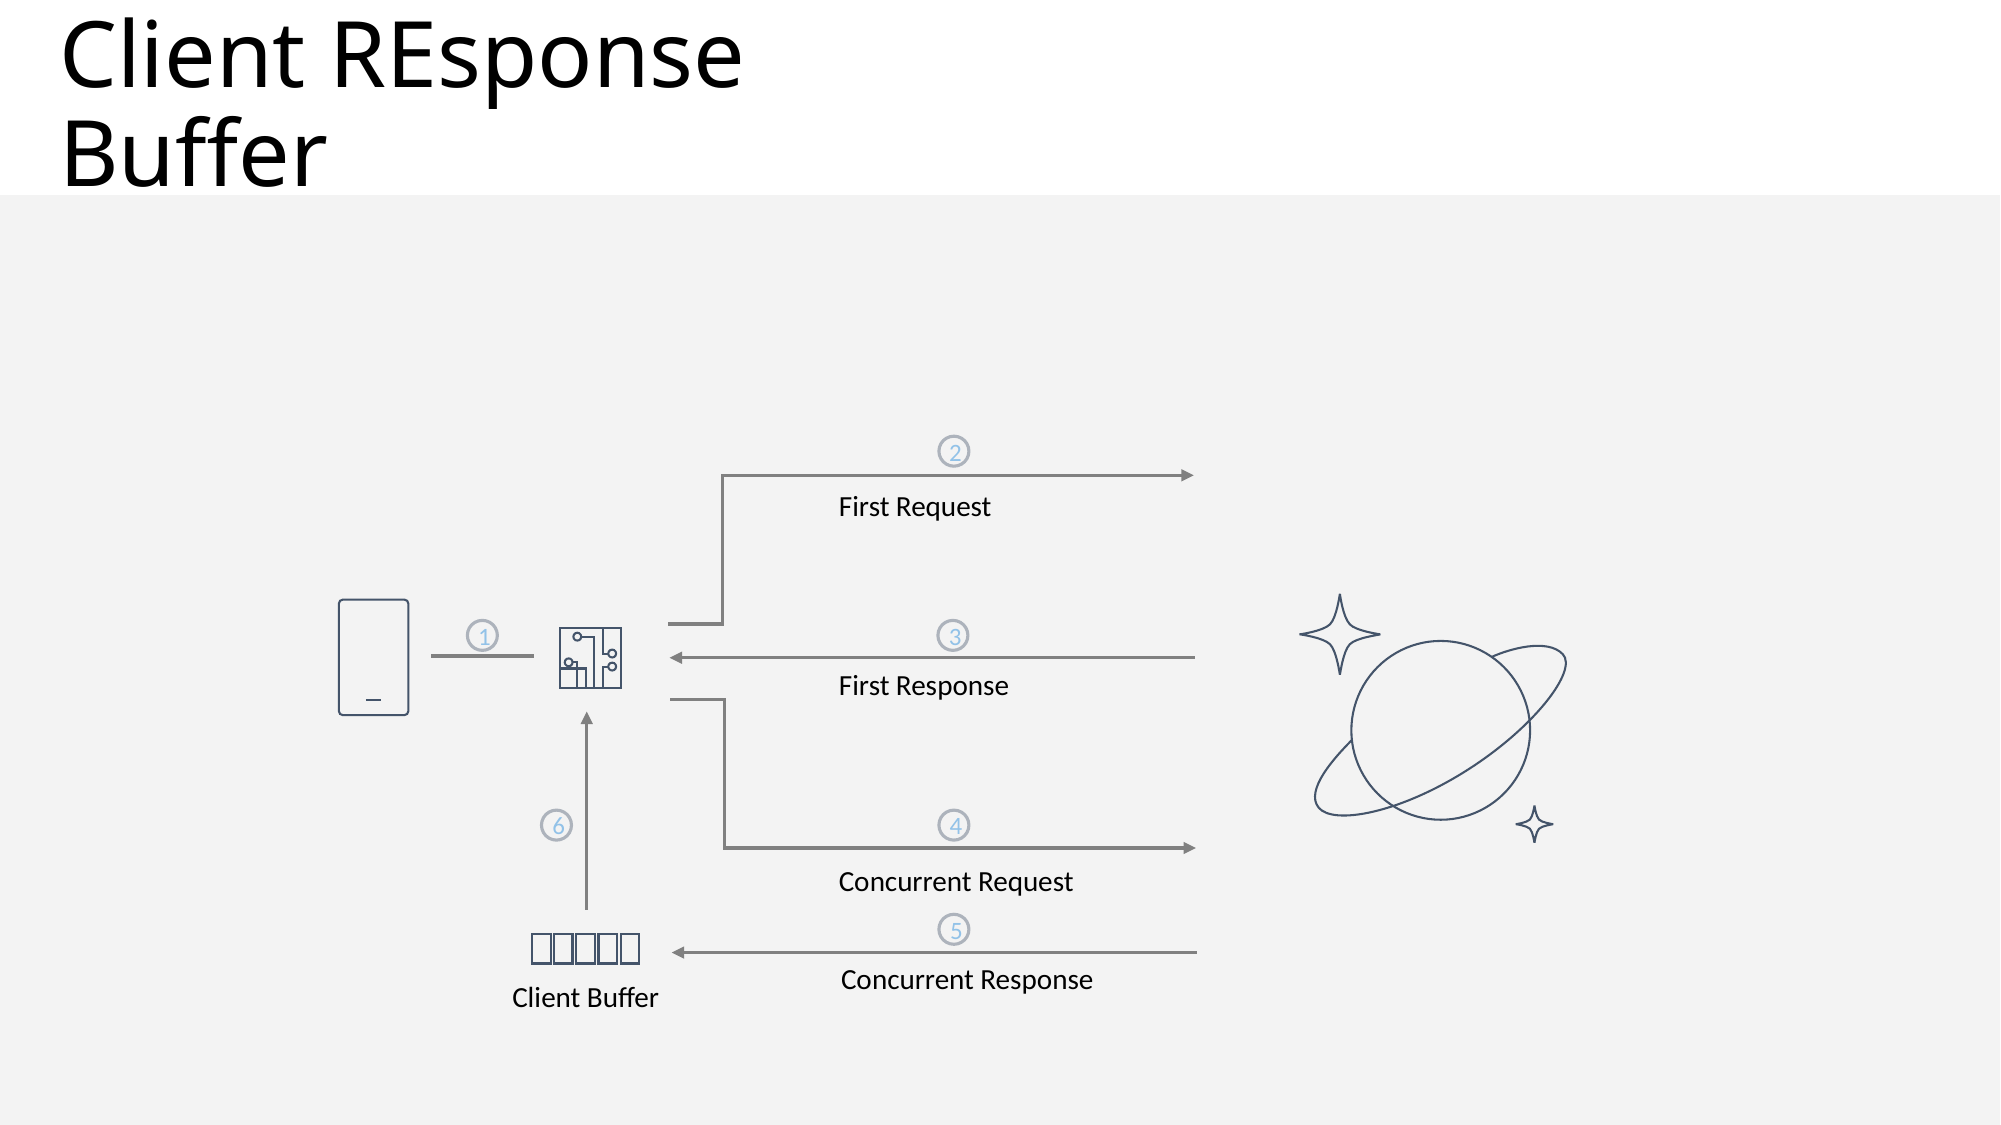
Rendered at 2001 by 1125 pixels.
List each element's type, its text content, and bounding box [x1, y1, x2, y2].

title Client REsponse Buffer [44, 47, 1032, 167]
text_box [338, 436, 1588, 1047]
